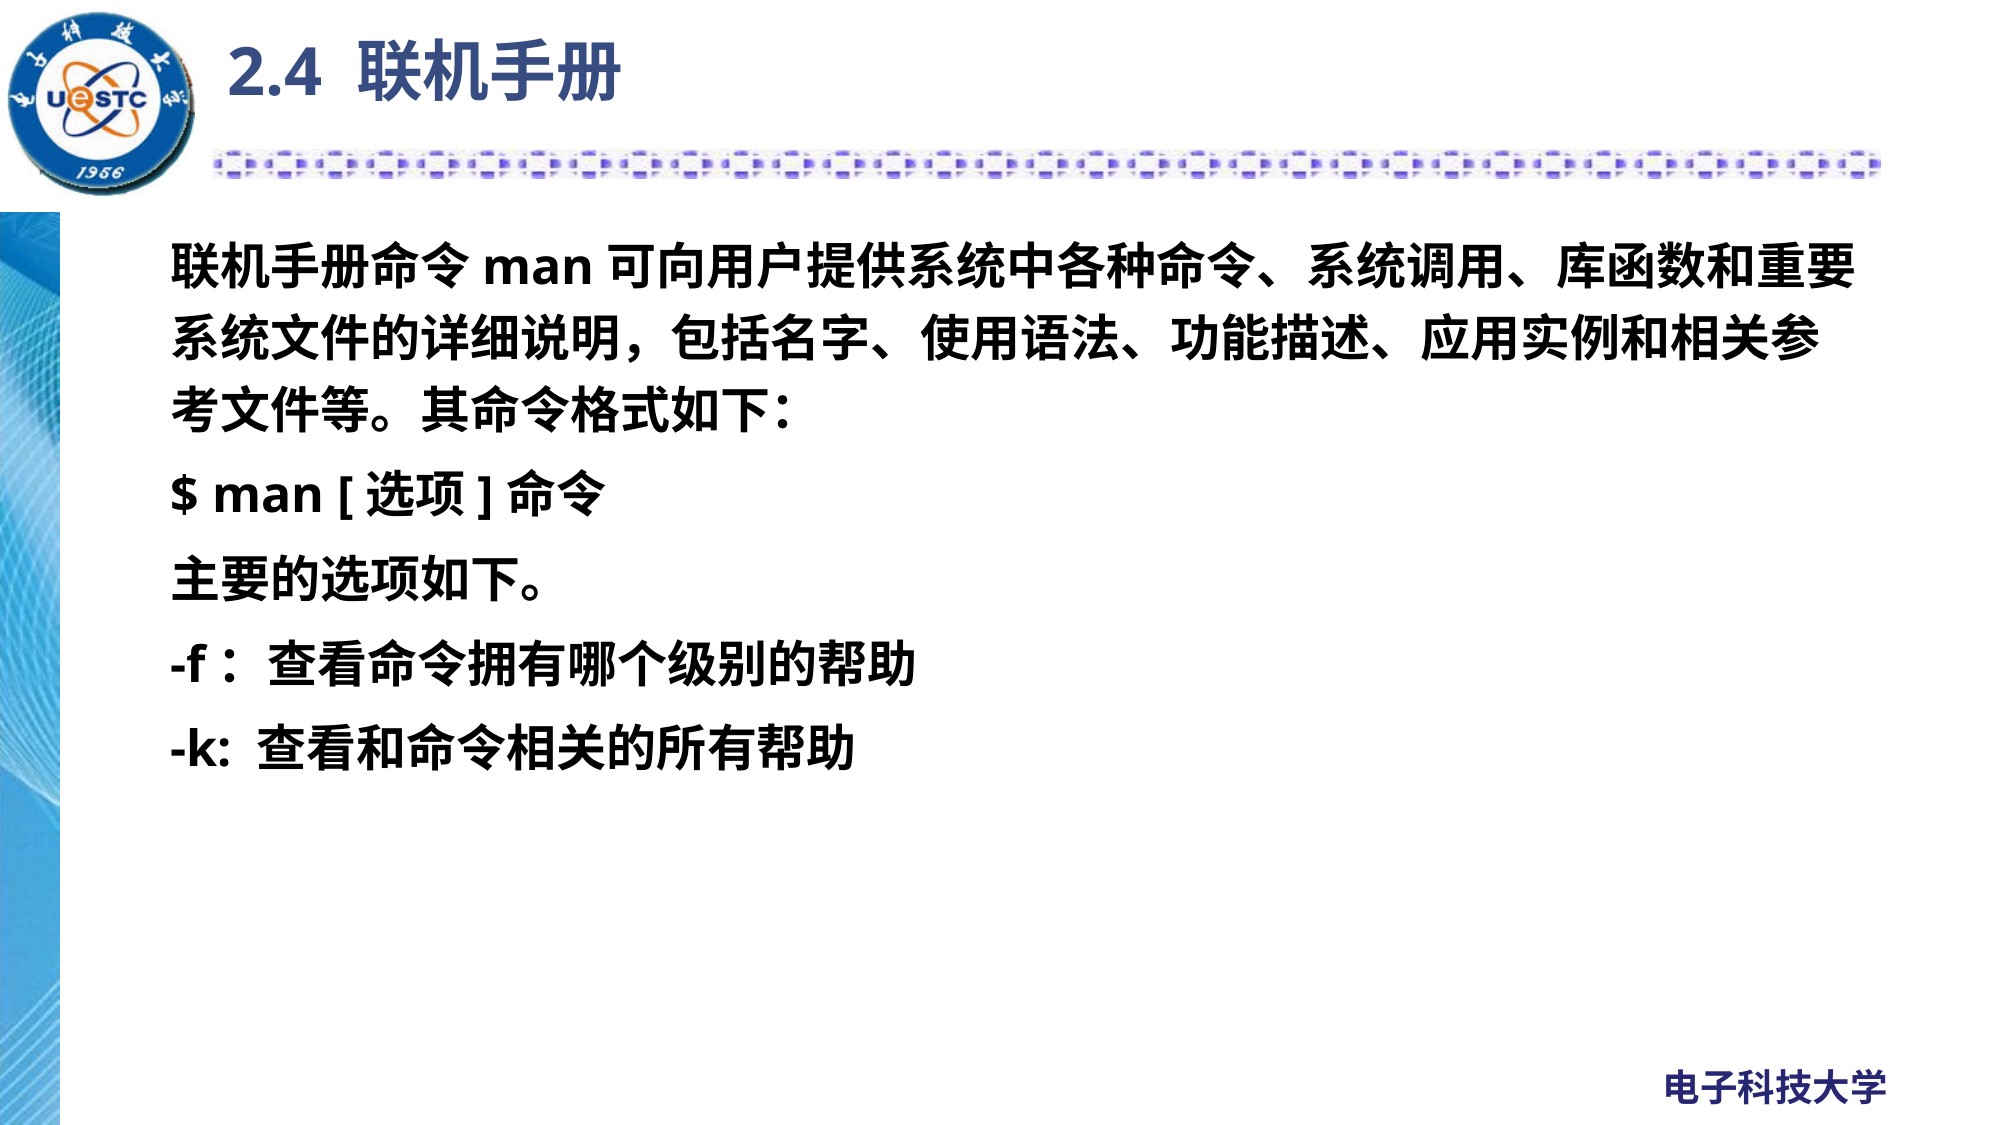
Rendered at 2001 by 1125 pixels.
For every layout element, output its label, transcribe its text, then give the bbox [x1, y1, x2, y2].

picture [0, 212, 60, 1125]
picture [212, 149, 1881, 179]
list 联机手册命令man可向用户提供系统中各种命令、系统调用、库函数和重要系统文件的详细说明，包括名字、使用语法、功能描述、应用实例和相关参考文件等。其命令格式如下： $ man [选项]命令 主要的选项如下。 -f：查看命令拥有哪个级别的帮助 -k: 查看和命令相关的所有帮助 [155, 215, 1885, 939]
title 2.4 联机手册 [212, 31, 1816, 122]
picture [7, 0, 195, 197]
